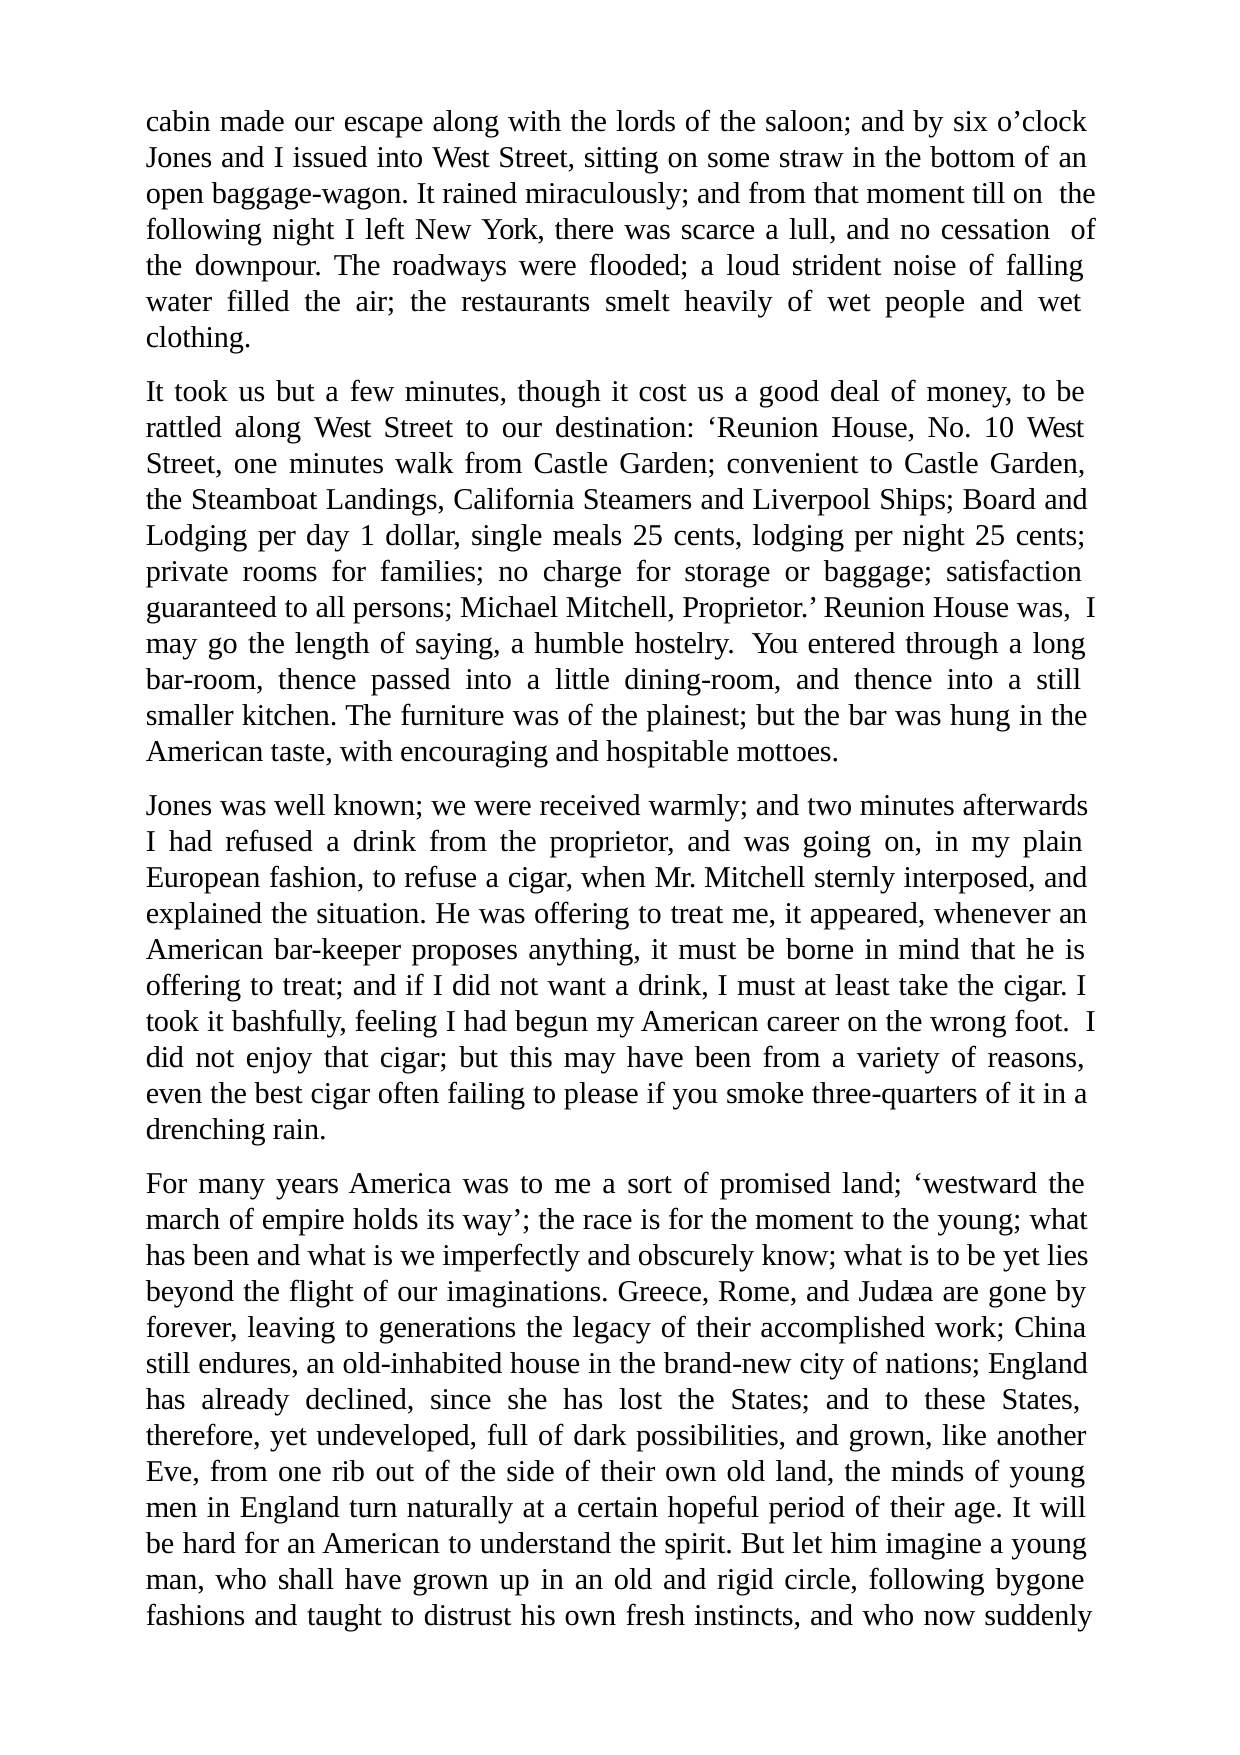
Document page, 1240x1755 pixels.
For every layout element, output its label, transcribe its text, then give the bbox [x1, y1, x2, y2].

text_box cabin made our escape along with the lords of the saloon; and by six o’clock Jones and I issued into West Street, sitting on some straw in the bottom of an open baggage-wagon. It rained miraculously; and from that moment till on the following night I left New York, there was scarce a lull, and no cessation of the downpour. The roadways were flooded; a loud strident noise of falling water filled the air; the restaurants smelt heavily of wet people and wet clothing. It took us but a few minutes, though it cost us a good deal of money, to be rattled along West Street to our destination: ‘Reunion House, No. 10 West Street, one minutes walk from Castle Garden; convenient to Castle Garden, the Steamboat Landings, California Steamers and Liverpool Ships; Board and Lodging per day 1 dollar, single meals 25 cents, lodging per night 25 cents; private rooms for families; no charge for storage or baggage; satisfaction guaranteed to all persons; Michael Mitchell, Proprietor.’ Reunion House was, I may go the length of saying, a humble hostelry. You entered through a long bar-room, thence passed into a little dining-room, and thence into a still smaller kitchen. The furniture was of the plainest; but the bar was hung in the American taste, with encouraging and hospitable mottoes. Jones was well known; we were received warmly; and two minutes afterwards I had refused a drink from the proprietor, and was going on, in my plain European fashion, to refuse a cigar, when Mr. Mitchell sternly interposed, and explained the situation. He was offering to treat me, it appeared, whenever an American bar-keeper proposes anything, it must be borne in mind that he is offering to treat; and if I did not want a drink, I must at least take the cigar. I took it bashfully, feeling I had begun my American career on the wrong foot. I did not enjoy that cigar; but this may have been from a variety of reasons, even the best cigar often failing to please if you smoke three-quarters of it in a drenching rain. For many years America was to me a sort of promised land; ‘westward the march of empire holds its way’; the race is for the moment to the young; what has been and what is we imperfectly and obscurely know; what is to be yet lies beyond the flight of our imaginations. Greece, Rome, and Judæa are gone by forever, leaving to generations the legacy of their accomplished work; China still endures, an old-inhabited house in the brand-new city of nations; England has already declined, since she has lost the States; and to these States, therefore, yet undeveloped, full of dark possibilities, and grown, like another Eve, from one rib out of the side of their own old land, the minds of young men in England turn naturally at a certain hopeful period of their age. It will be hard for an American to understand the spirit. But let him imagine a young man, who shall have grown up in an old and rigid circle, following bygone fashions and taught to distrust his own fresh instincts, and who now suddenly [143, 98, 1097, 1632]
